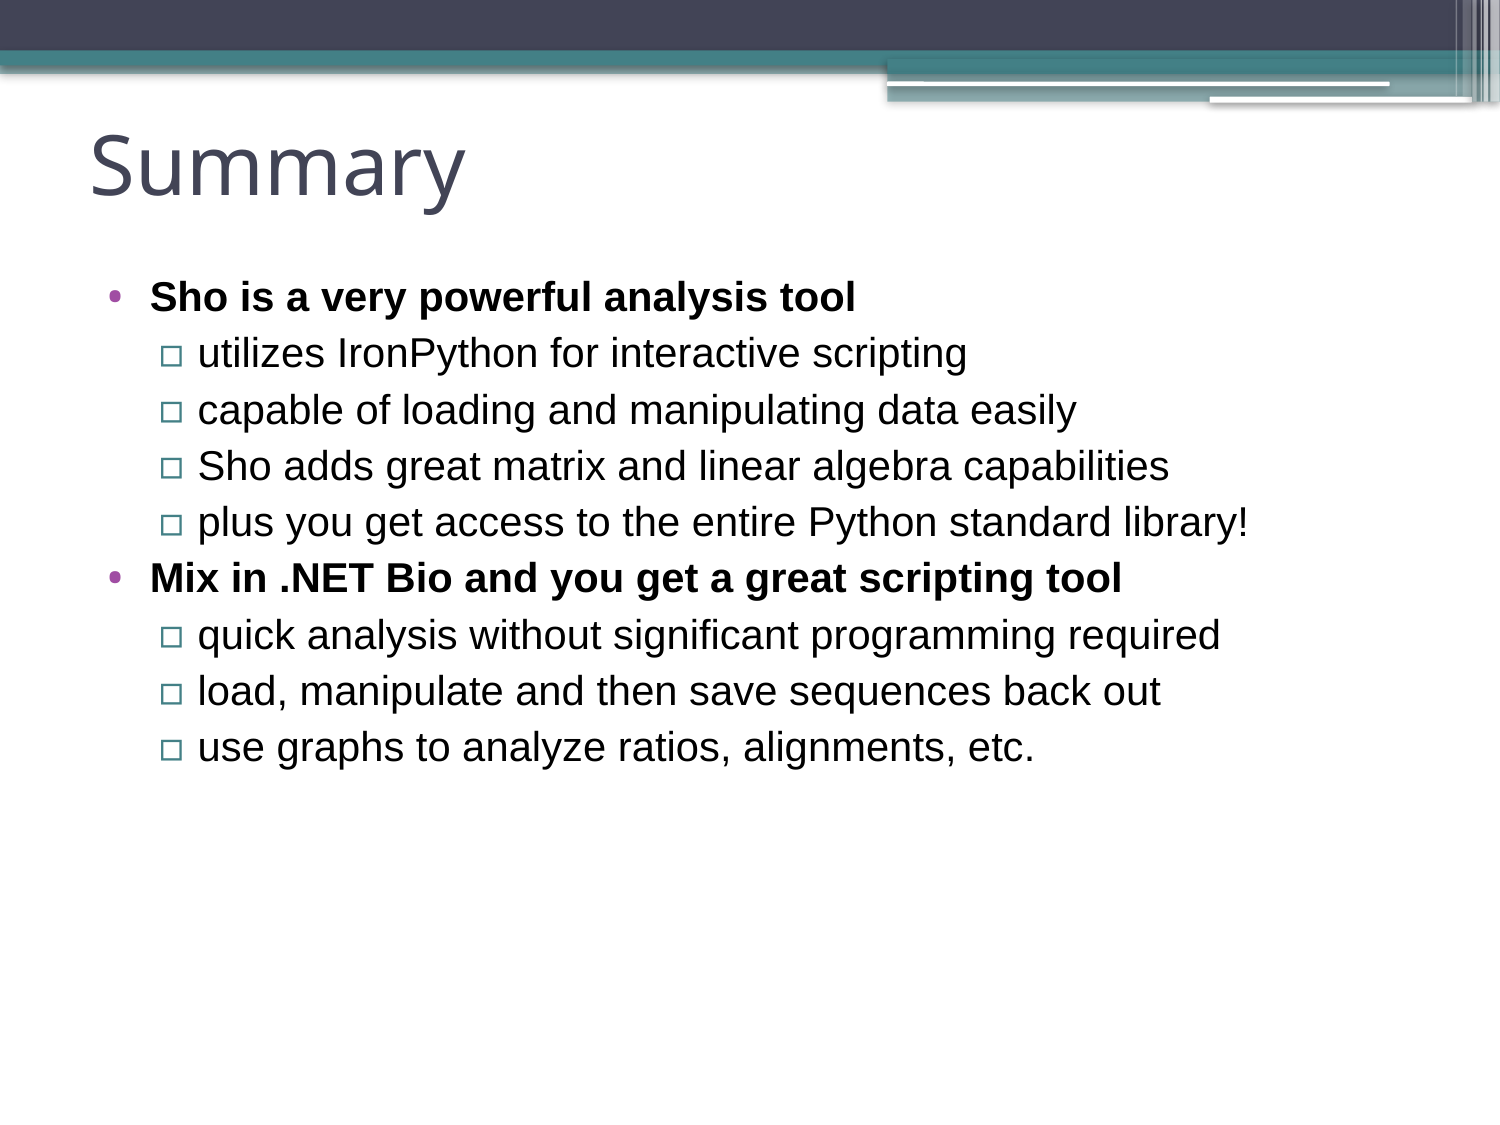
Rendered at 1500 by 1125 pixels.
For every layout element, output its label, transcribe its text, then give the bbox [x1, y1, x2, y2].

list Sho is a very powerful analysis tool utilizes IronPython for interactive scripting capable of loading and manipulating data easily Sho adds great matrix and linear algebra capabilities plus you get access to the entire Python standard library! Mix in .NET Bio and you get a great scripting tool quick analysis without significant programming required load, manipulate and then save sequences back out use graphs to analyze ratios, alignments, etc. [75, 262, 1425, 1079]
title Summary [75, 75, 1425, 250]
